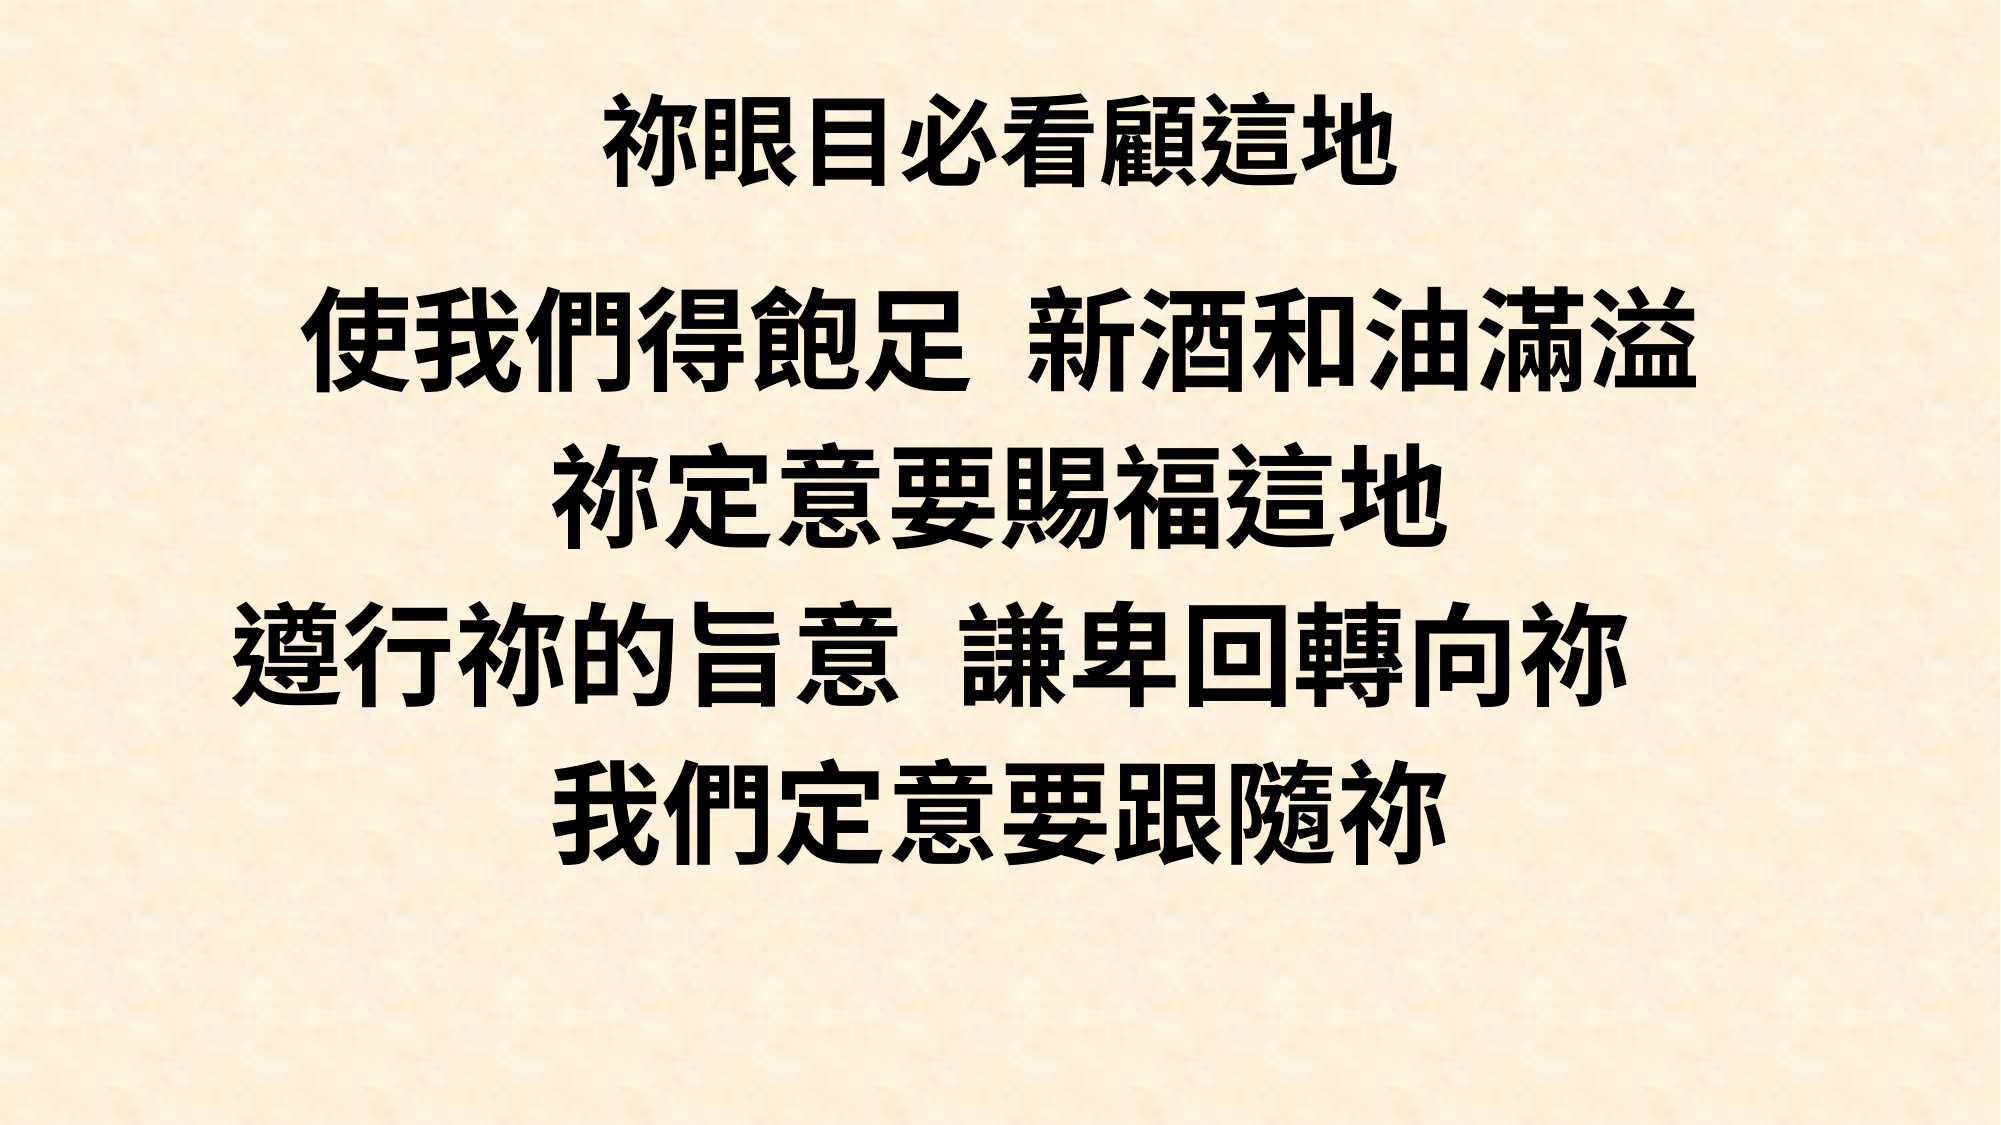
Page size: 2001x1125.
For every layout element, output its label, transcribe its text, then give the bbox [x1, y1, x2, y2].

title 祢眼目必看顧這地 [99, 45, 1900, 233]
list 使我們得飽足 新酒和油滿溢 祢定意要賜福這地 遵行祢的旨意 謙卑回轉向祢 我們定意要跟隨祢 [99, 262, 1900, 1005]
picture [0, 0, 2001, 1125]
